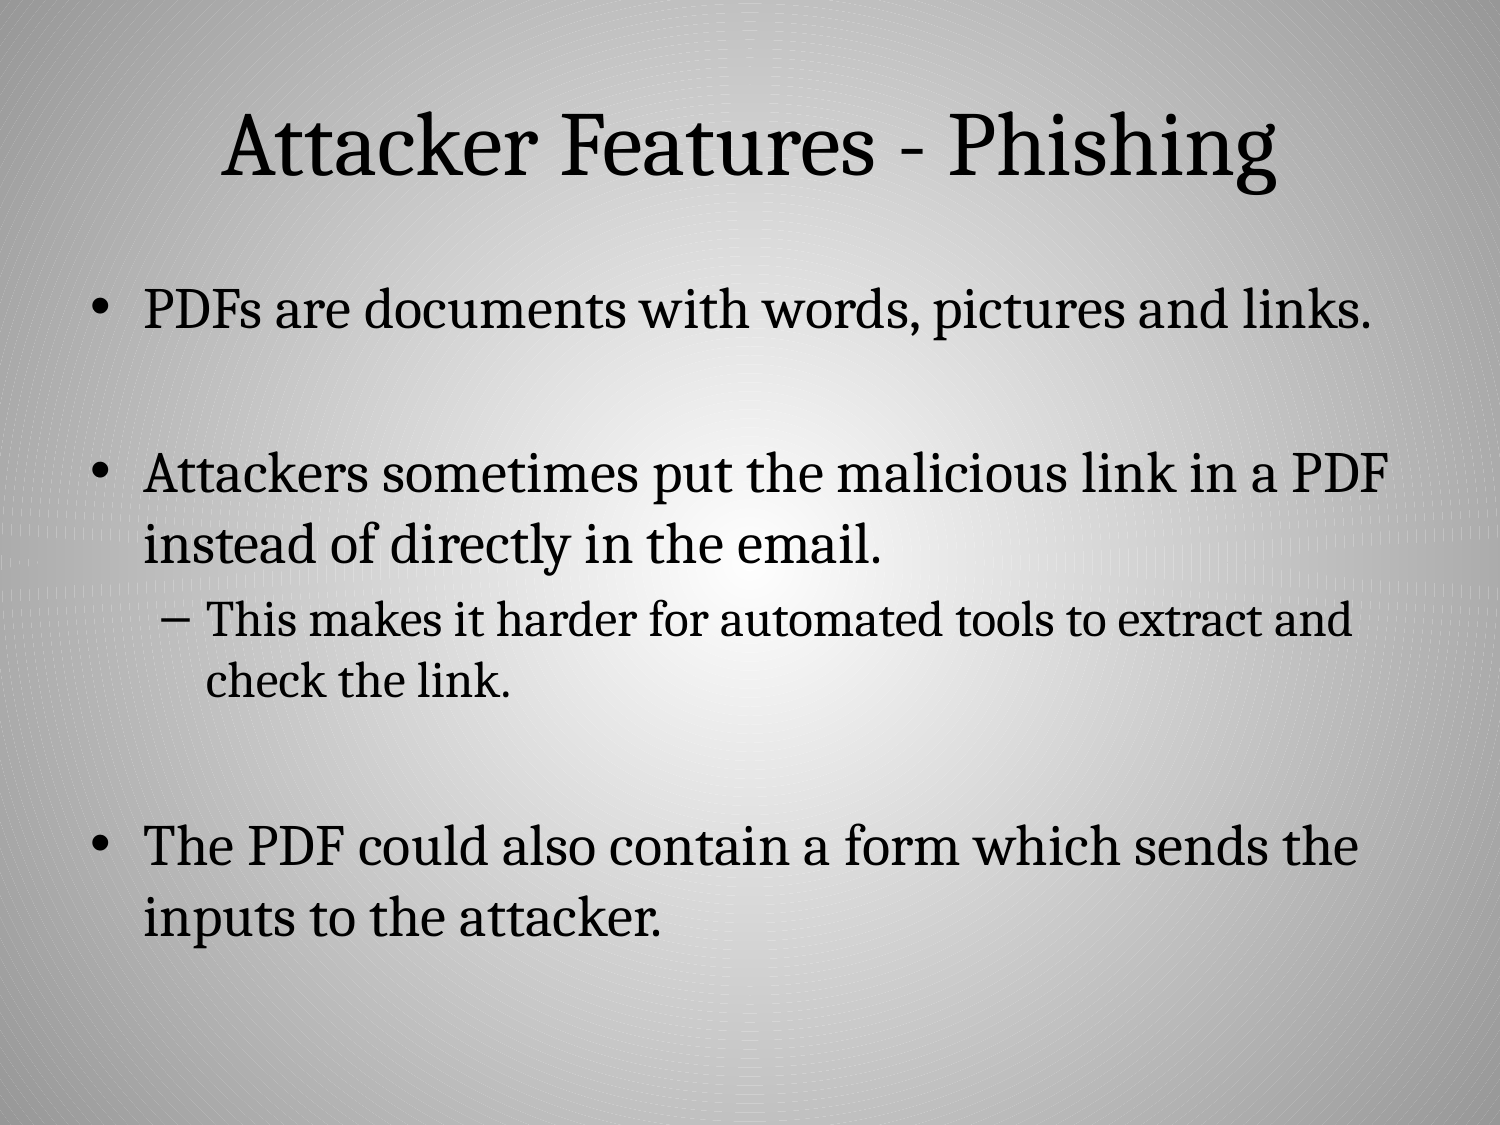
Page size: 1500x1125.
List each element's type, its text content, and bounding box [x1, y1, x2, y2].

list PDFs are documents with words, pictures and links. Attackers sometimes put the malicious link in a PDF instead of directly in the email. This makes it harder for automated tools to extract and check the link. The PDF could also contain a form which sends the inputs to the attacker. [75, 262, 1425, 1005]
title Attacker Features - Phishing [75, 45, 1425, 233]
